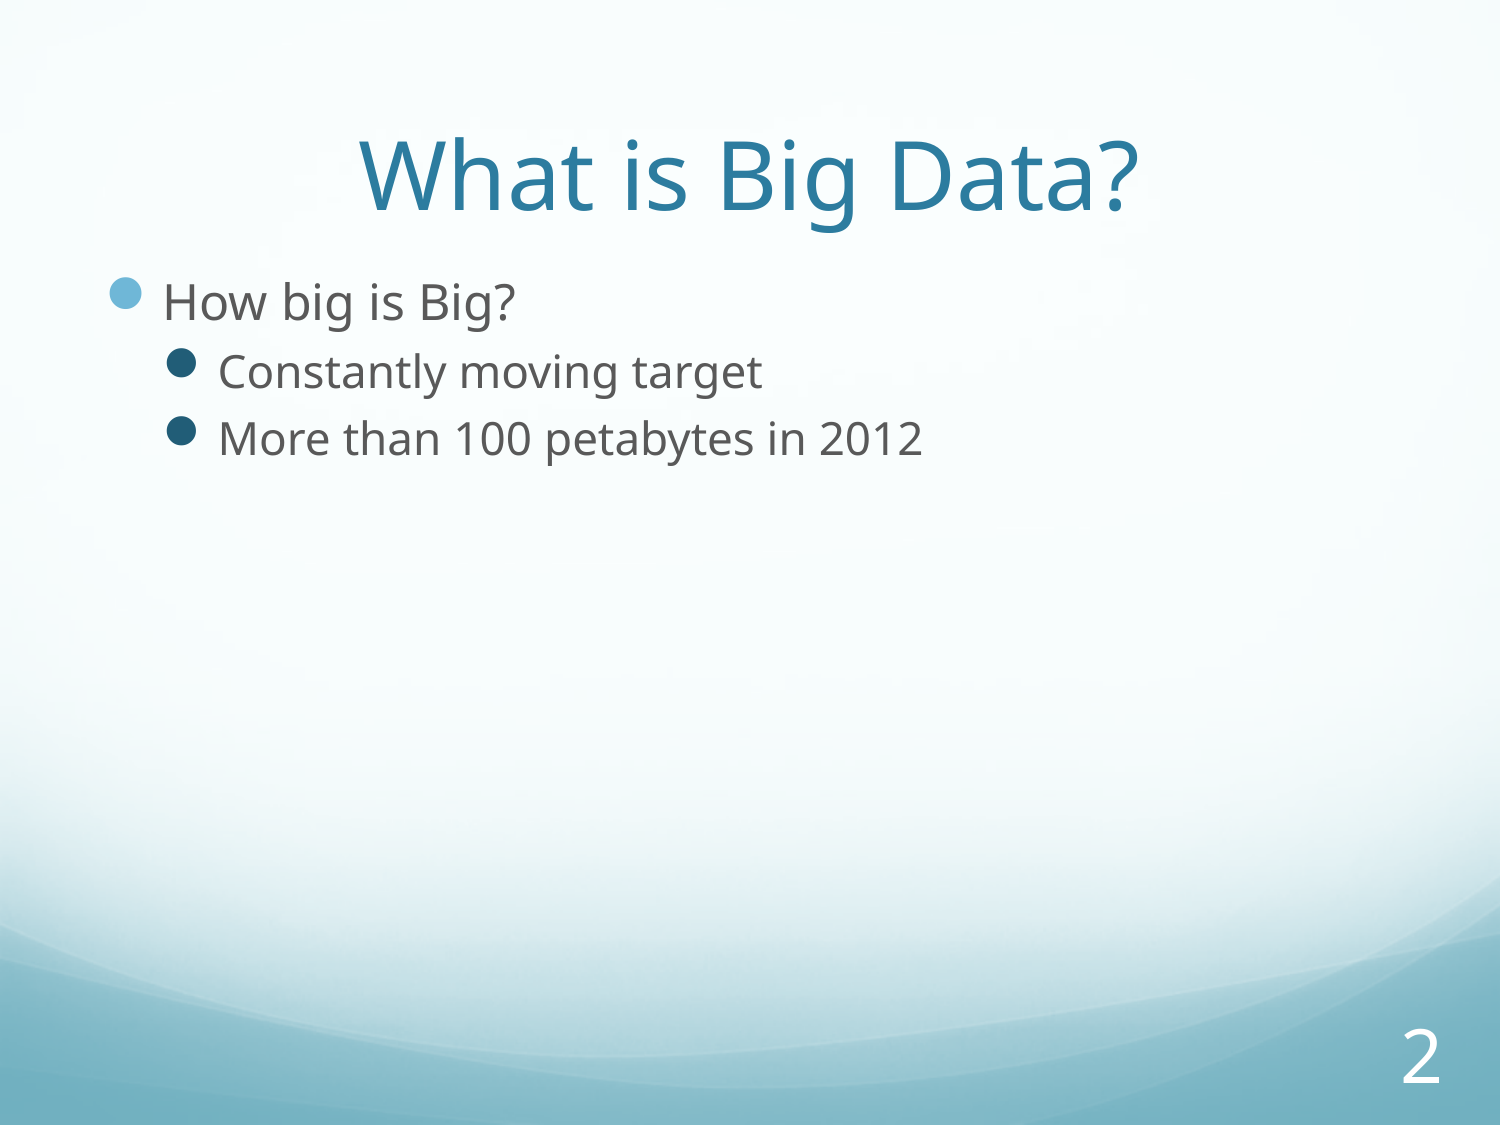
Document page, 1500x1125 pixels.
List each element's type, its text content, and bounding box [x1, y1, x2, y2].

title What is Big Data? [90, 17, 1410, 237]
slide_number 2 [1295, 1029, 1459, 1090]
list How big is Big? Constantly moving target More than 100 petabytes in 2012 [90, 262, 1410, 975]
footer [43, 1029, 838, 1090]
